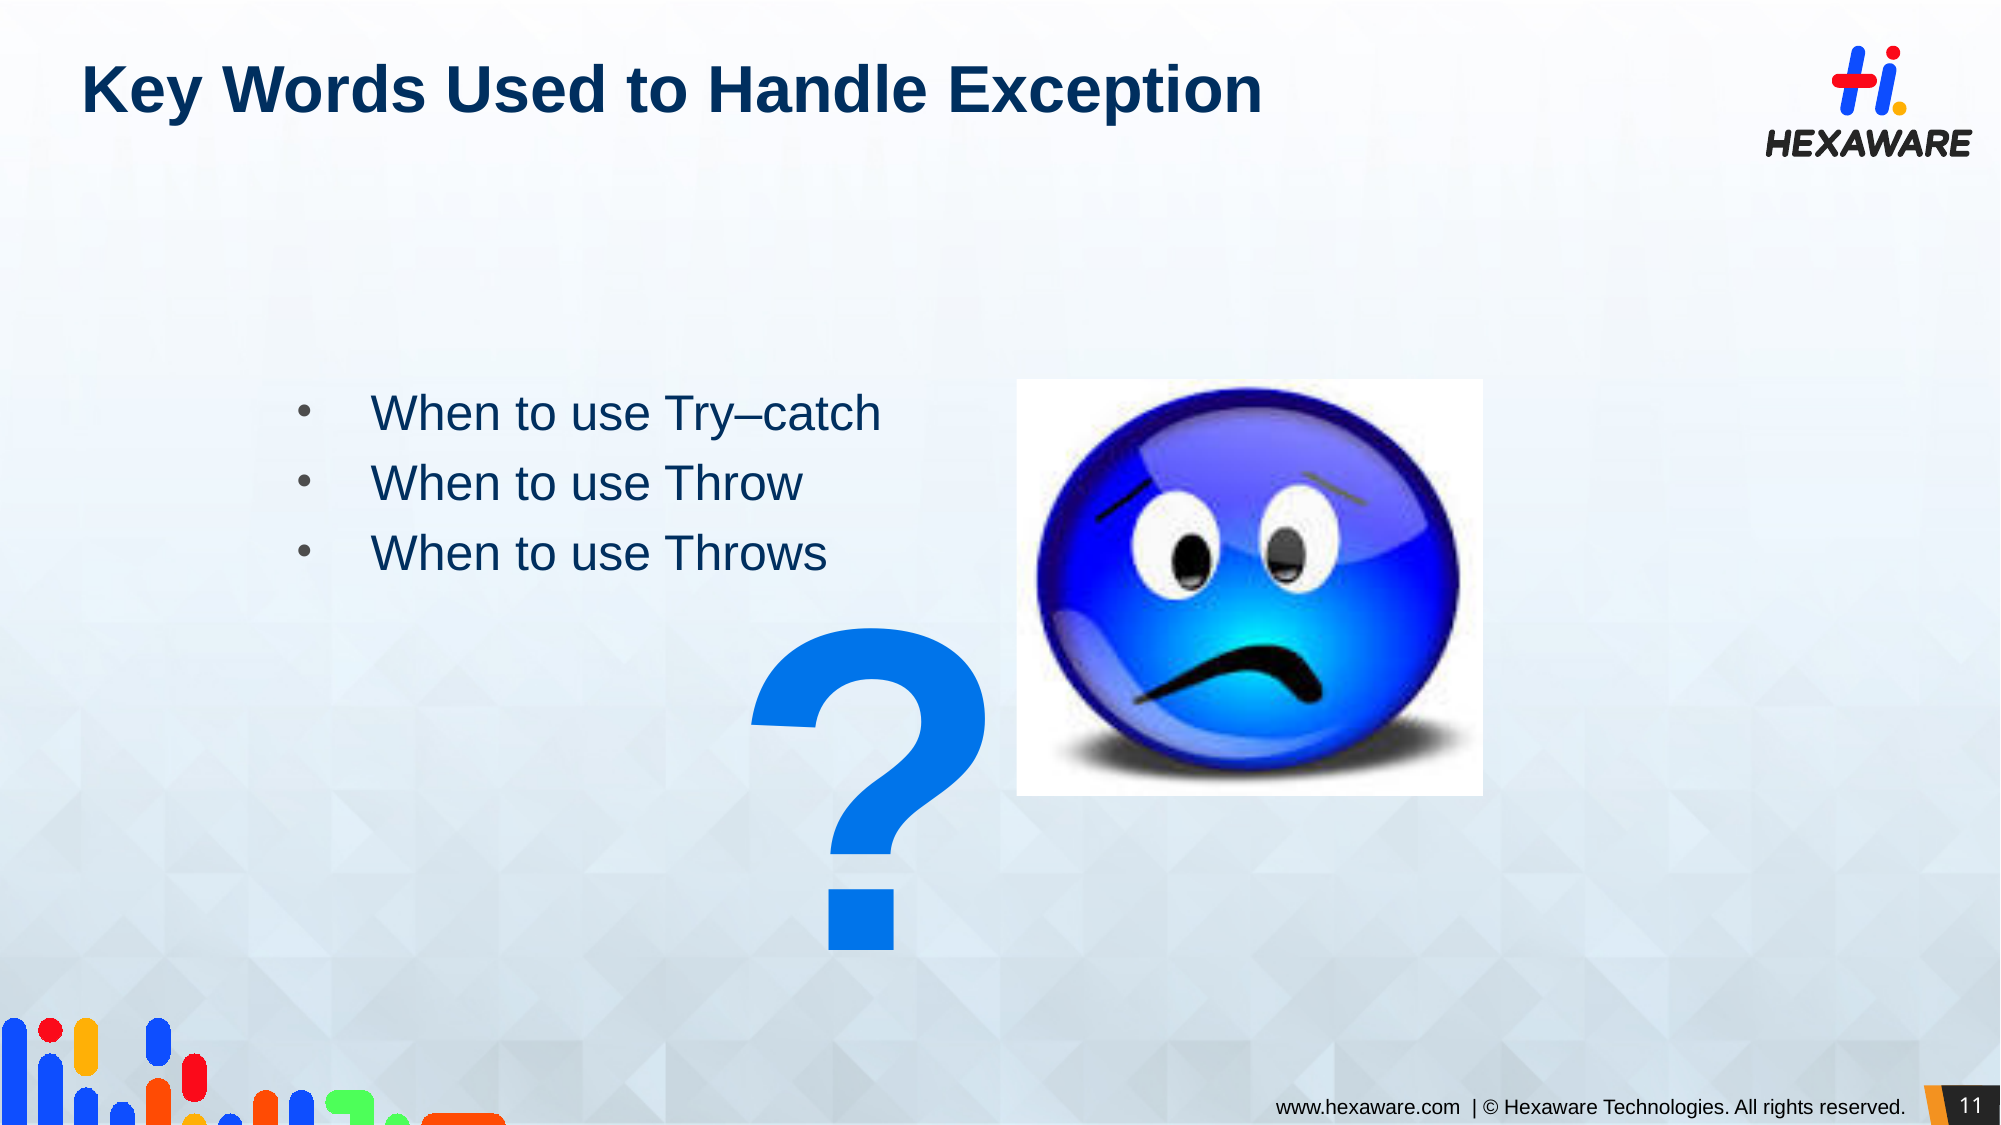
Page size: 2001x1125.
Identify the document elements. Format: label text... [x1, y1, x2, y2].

title Key Words Used to Handle Exception [70, 35, 1521, 136]
list When to use Try–catch When to use Throw When to use Throws [284, 375, 1134, 1125]
text_box [1016, 379, 1483, 796]
text_box ? [710, 479, 1032, 1052]
picture [0, 0, 2001, 1125]
